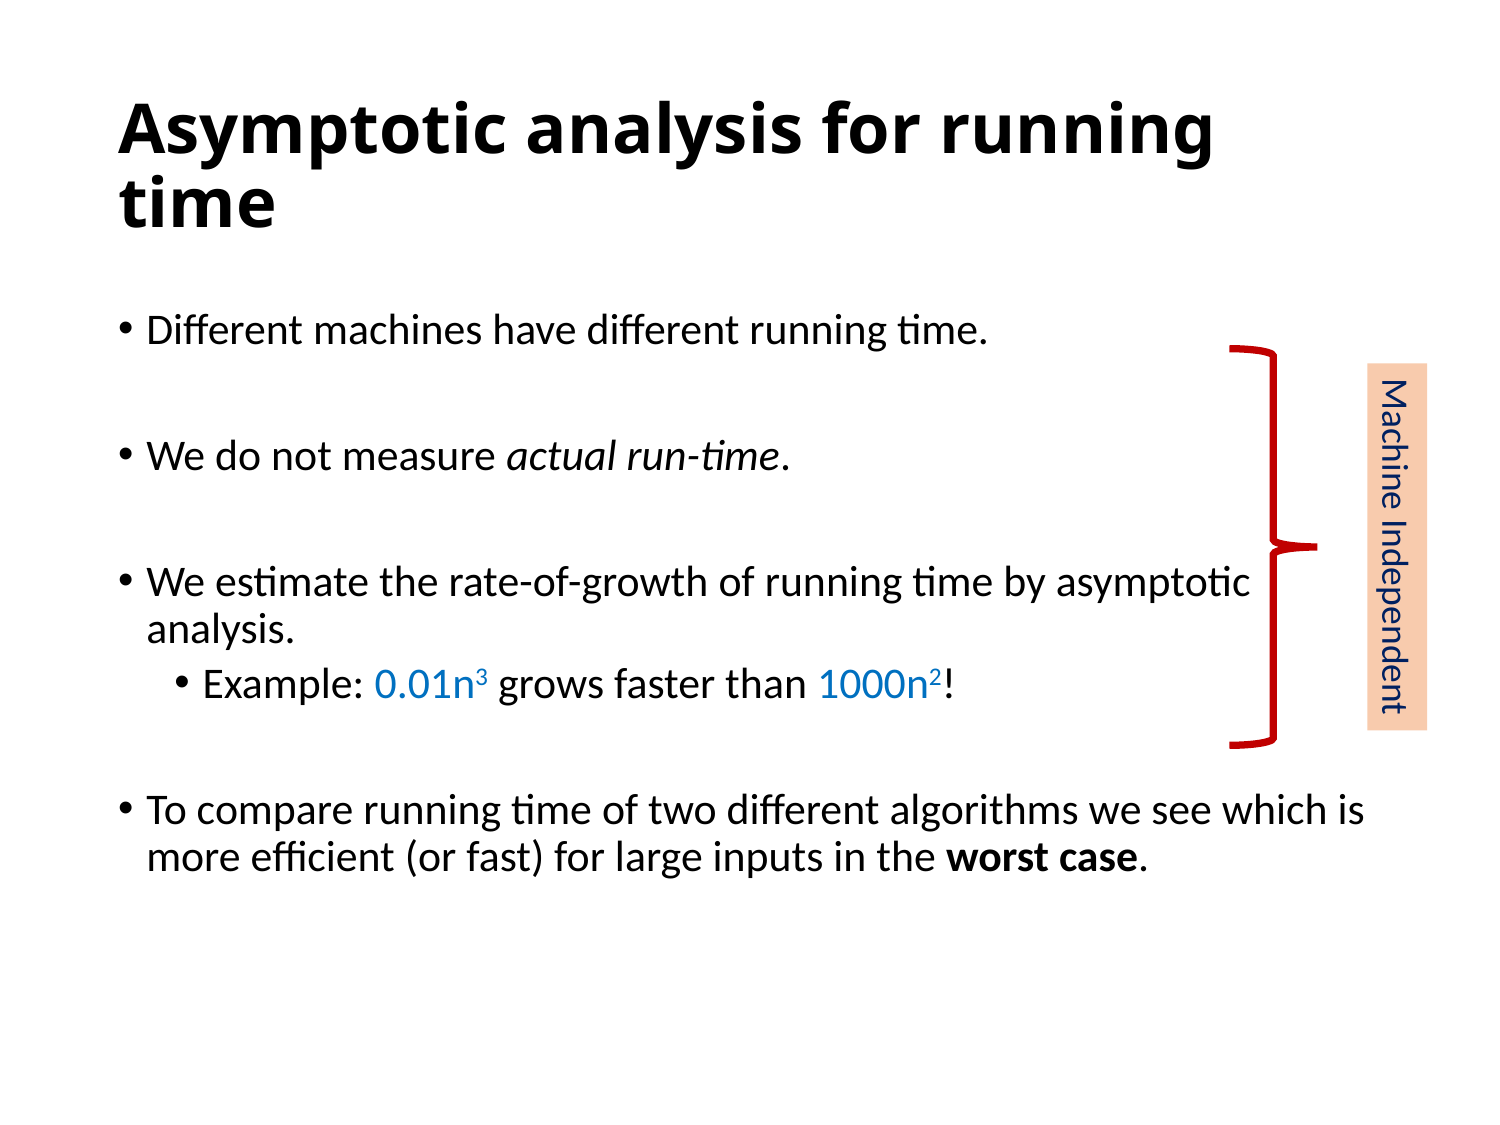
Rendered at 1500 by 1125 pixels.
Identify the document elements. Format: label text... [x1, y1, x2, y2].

text_box Machine Independent [1367, 363, 1428, 731]
text_box [1229, 348, 1318, 746]
title Asymptotic analysis for running time [103, 59, 1397, 278]
list Different machines have different running time. We do not measure actual run-time. We estimate the rate-of-growth of running time by asymptotic analysis. Example: 0.01n3 grows faster than 1000n2! To compare running time of two different algorithms we see which is more efficient (or fast) for large inputs in the worst case. [103, 299, 1397, 1014]
